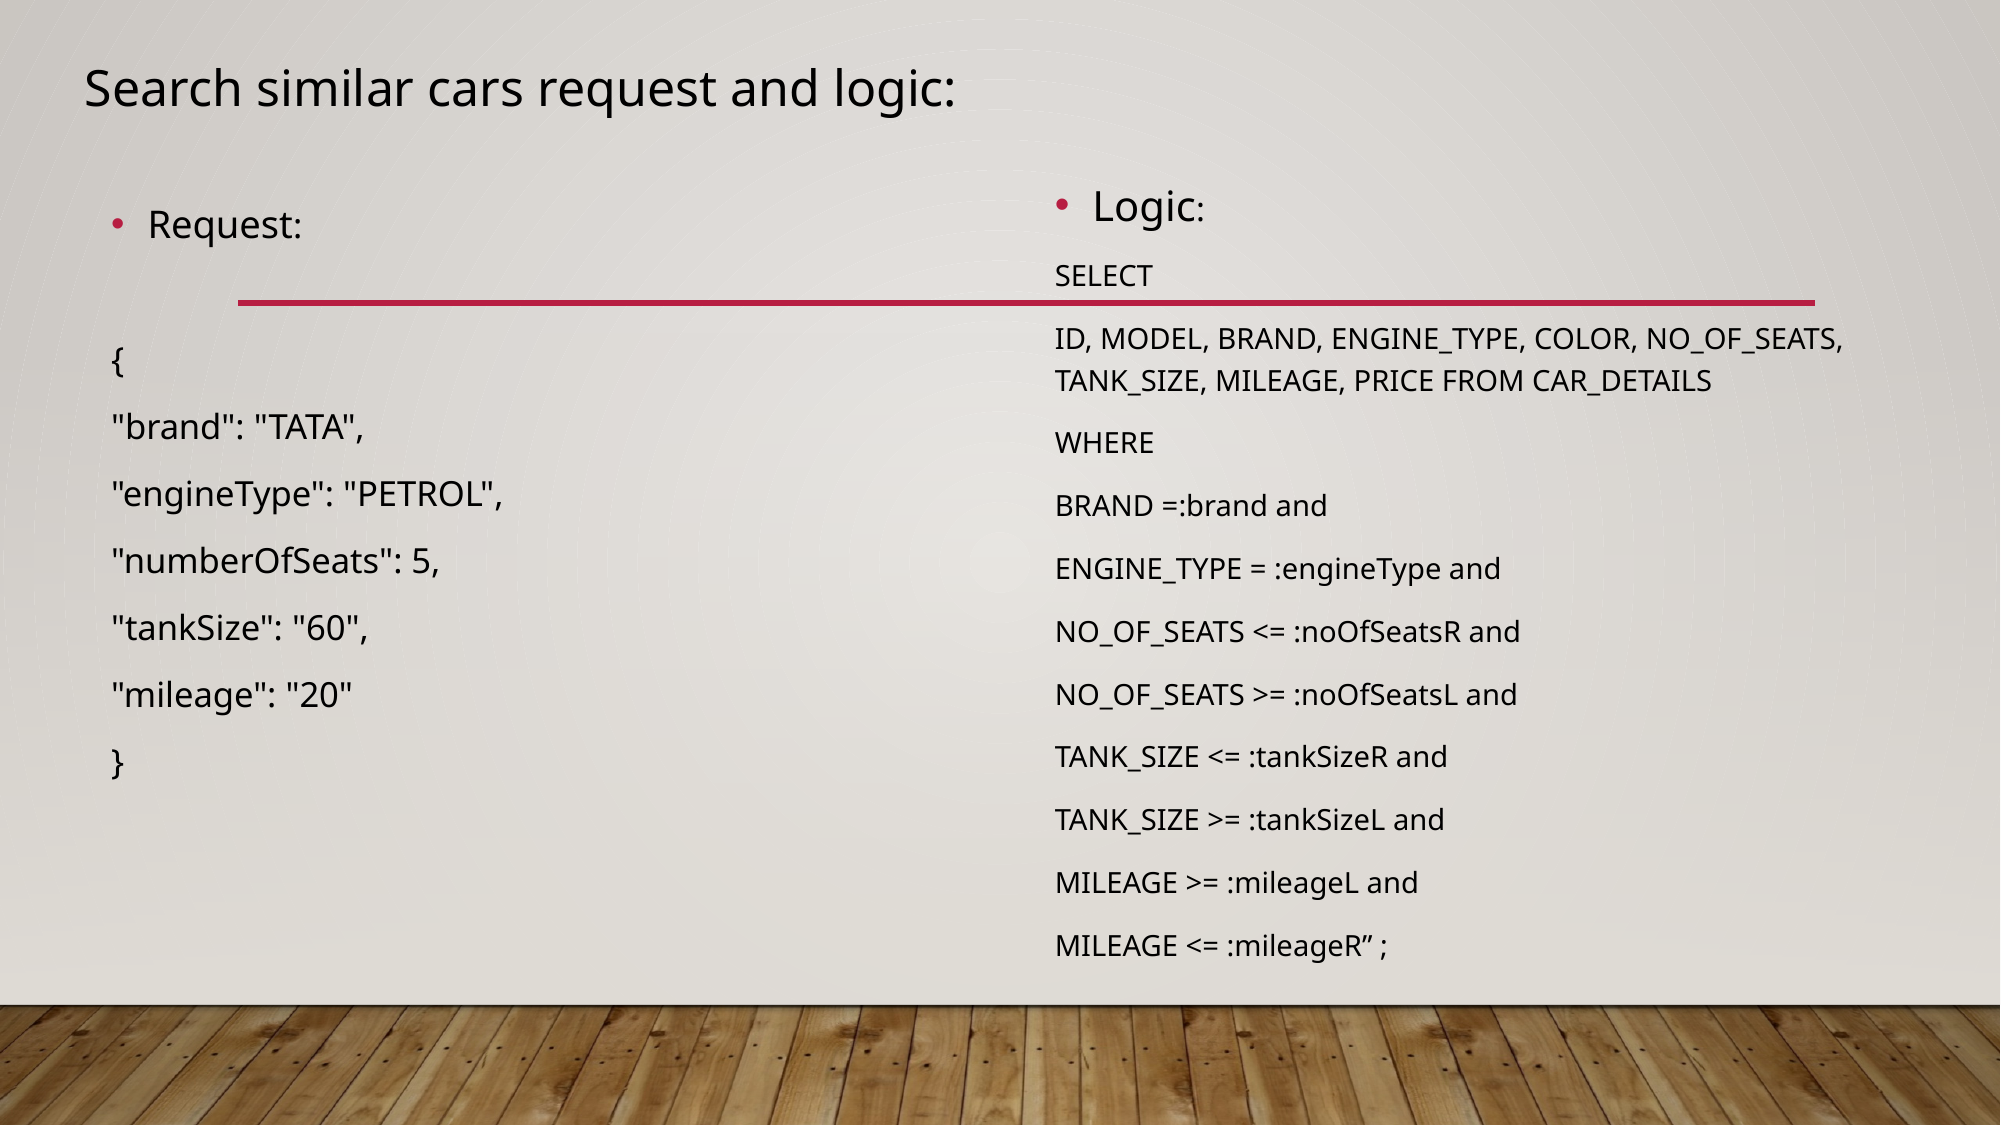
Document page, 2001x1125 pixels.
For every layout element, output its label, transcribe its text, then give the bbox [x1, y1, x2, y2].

title Search similar cars request and logic: [70, 55, 1646, 230]
list Request: { "brand": "TATA", "engineType": "PETROL", "numberOfSeats": 5, "tankSize": "60", "mileage": "20" } [95, 183, 858, 794]
picture [0, 1005, 2000, 1125]
list Logic: SELECT ID, MODEL, BRAND, ENGINE_TYPE, COLOR, NO_OF_SEATS, TANK_SIZE, MILEAGE, PRICE FROM CAR_DETAILS WHERE BRAND =:brand and ENGINE_TYPE = :engineType and NO_OF_SEATS <= :noOfSeatsR and NO_OF_SEATS >= :noOfSeatsL and TANK_SIZE <= :tankSizeR and TANK_SIZE >= :tankSizeL and MILEAGE >= :mileageL and MILEAGE <= :mileageR” ; [1039, 161, 1970, 964]
